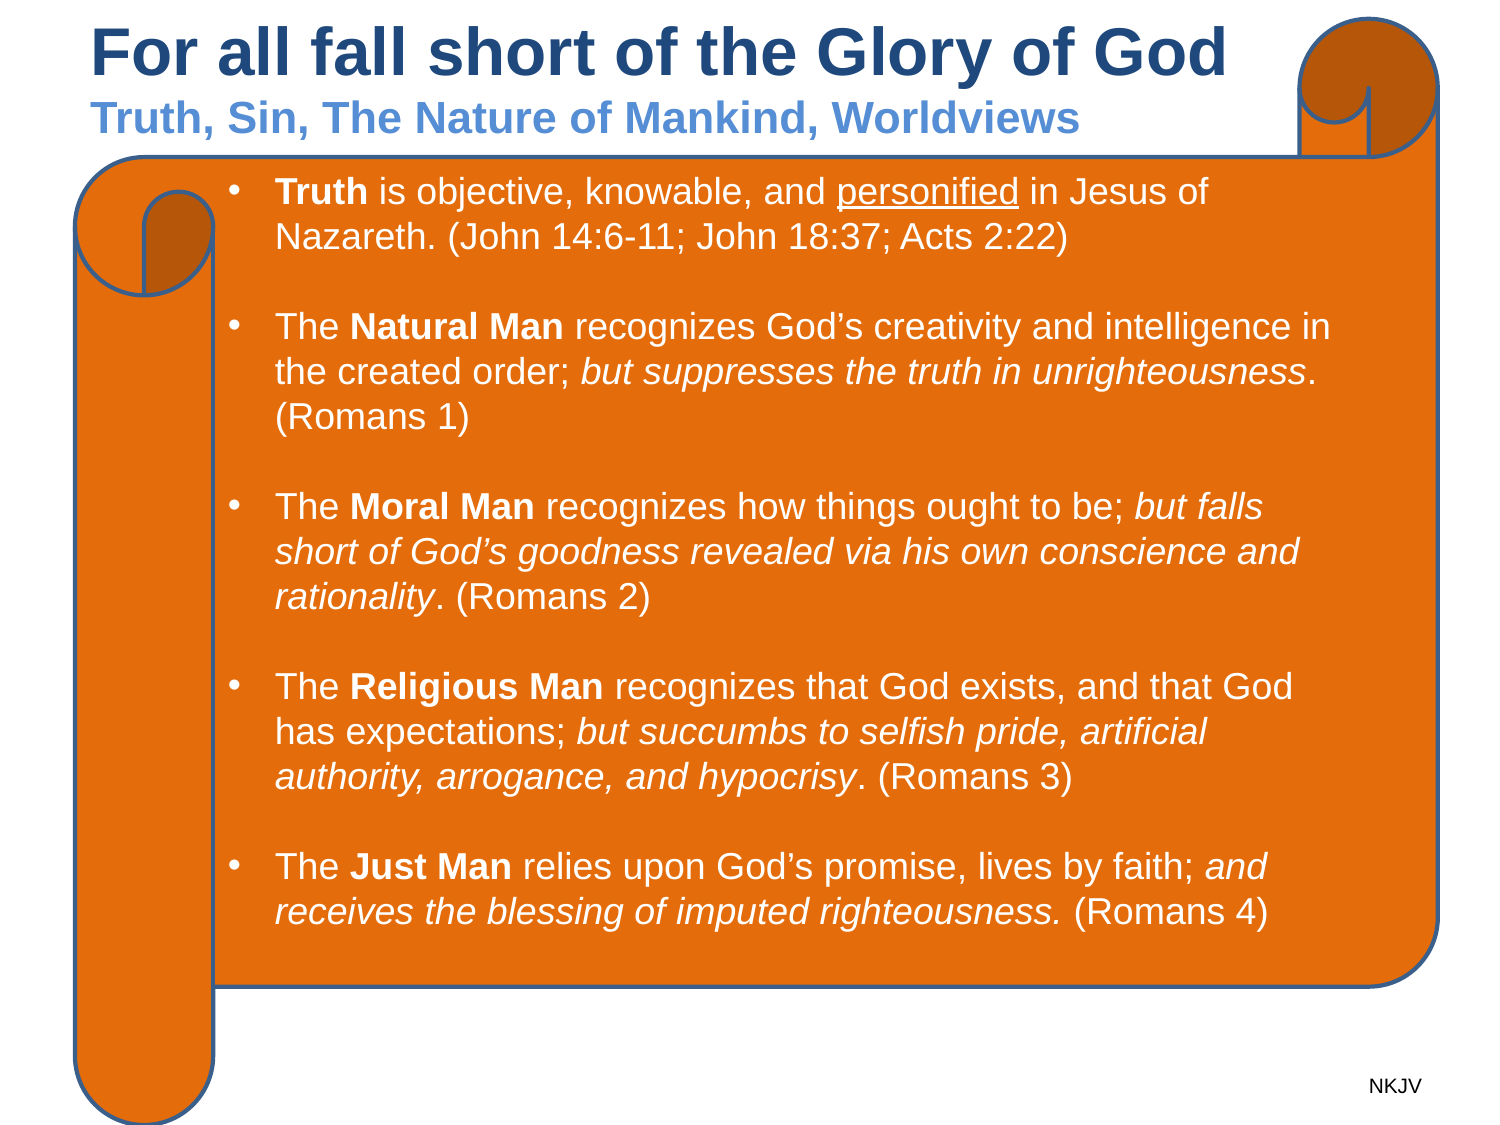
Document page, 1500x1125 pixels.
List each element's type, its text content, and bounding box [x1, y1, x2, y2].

text_box NKJV [1354, 1065, 1437, 1106]
title For all fall short of the Glory of God Truth, Sin, The Nature of Mankind, Worldviews [75, 0, 1425, 150]
text_box Truth is objective, knowable, and personified in Jesus of Nazareth. (John 14:6-11; John 18:37; Acts 2:22) The Natural Man recognizes God’s creativity and intelligence in the created order; but suppresses the truth in unrighteousness. (Romans 1) The Moral Man recognizes how things ought to be; but falls short of God’s goodness revealed via his own conscience and rationality. (Romans 2) The Religious Man recognizes that God exists, and that God has expectations; but succumbs to selfish pride, artificial authority, arrogance, and hypocrisy. (Romans 3) The Just Man relies upon God’s promise, lives by faith; and receives the blessing of imputed righteousness. (Romans 4) [72, 16, 1440, 1125]
